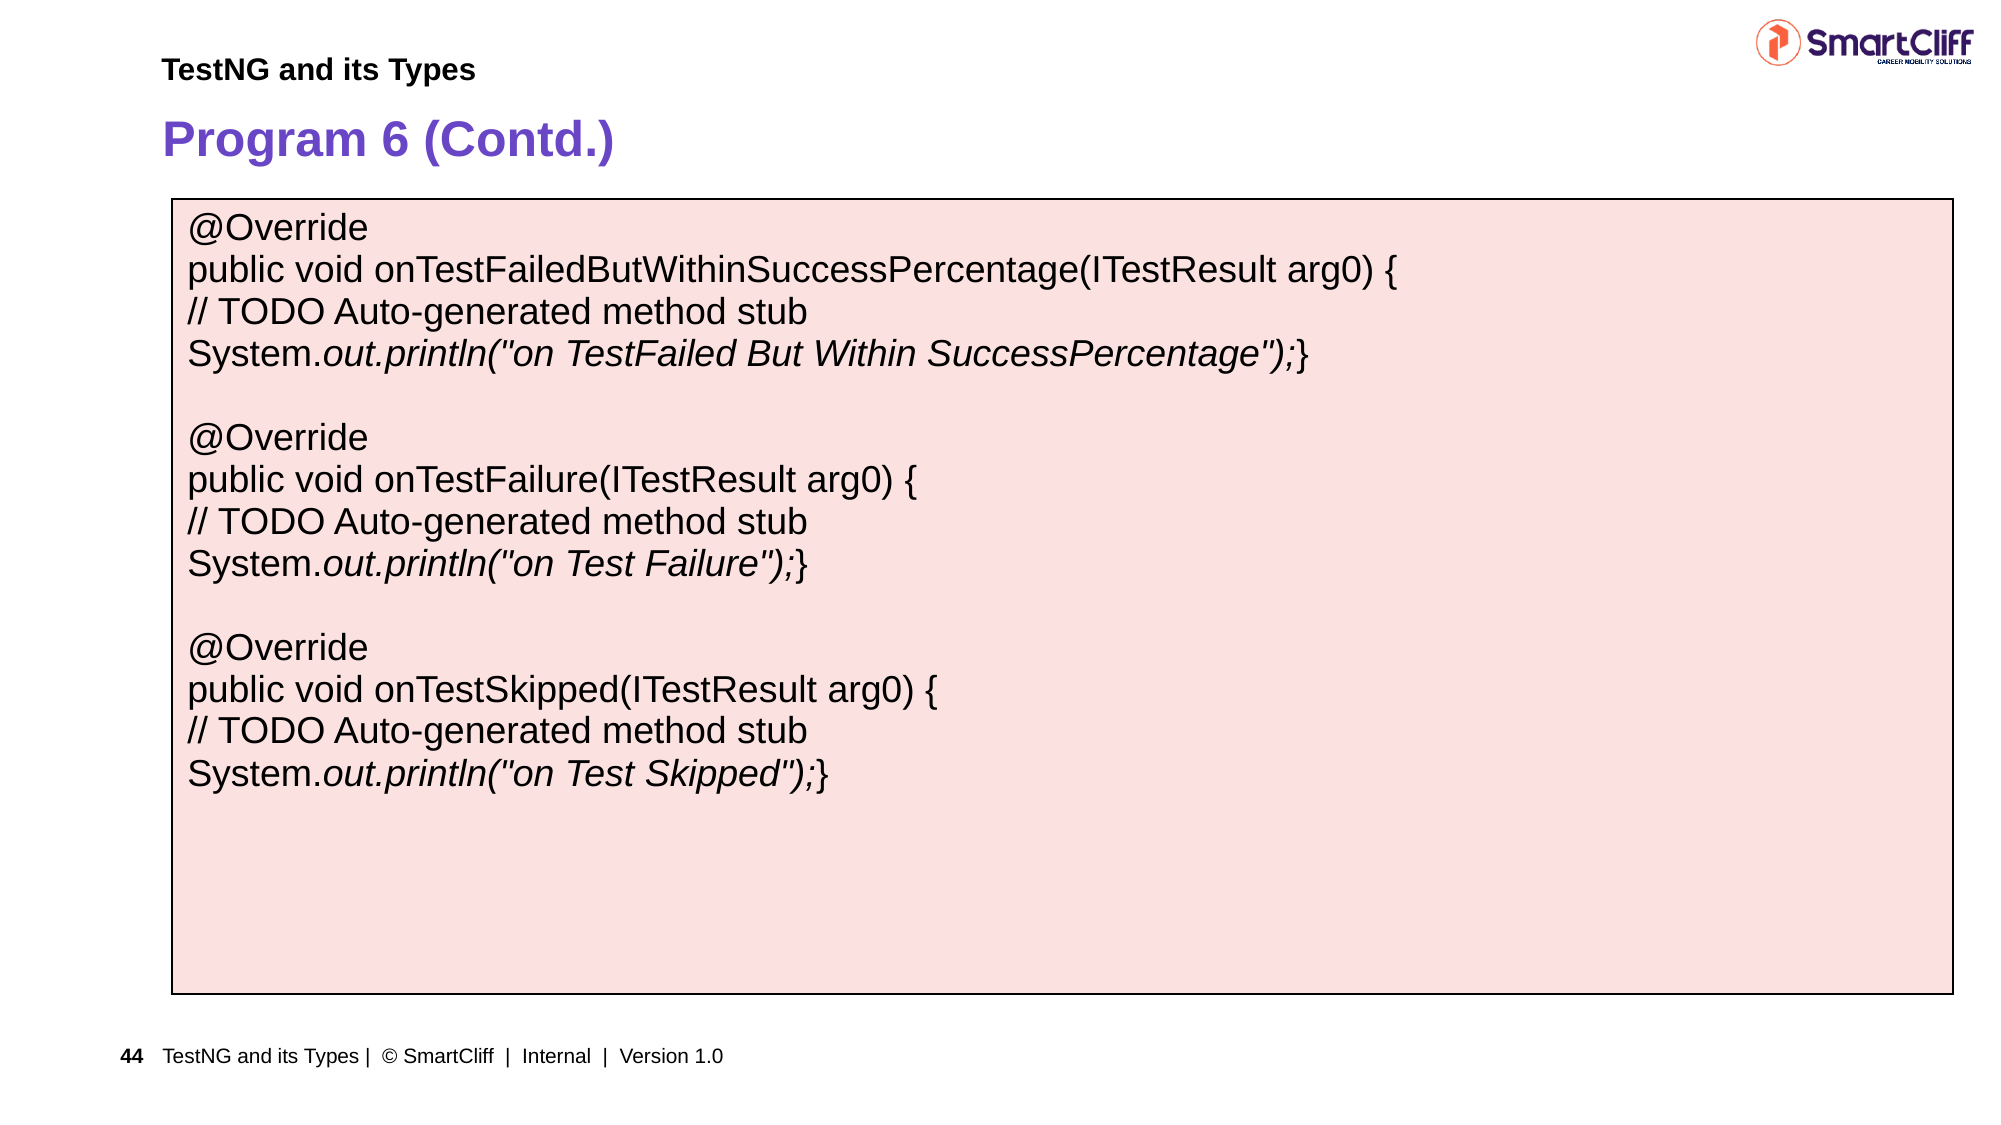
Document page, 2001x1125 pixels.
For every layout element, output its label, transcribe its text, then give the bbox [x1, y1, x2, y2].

footer TestNG and its Types | © SmartCliff | Internal | Version 1.0 [162, 1032, 1567, 1079]
title Program 6 (Contd.) [162, 105, 1954, 169]
picture [1750, 13, 1980, 73]
list TestNG and its Types [161, 48, 1953, 110]
table_header @Override public void onTestFailedButWithinSuccessPercentage(ITestResult arg0) { // TODO Auto-generated method stub System.out.println("on TestFailed But Within SuccessPercentage");} @Override public void onTestFailure(ITestResult arg0) { // TODO Auto-generated method stub System.out.println("on Test Failure");} @Override public void onTestSkipped(ITestResult arg0) { // TODO Auto-generated method stub System.out.println("on Test Skipped");} [173, 200, 1952, 993]
slide_number 44 [63, 1032, 162, 1079]
